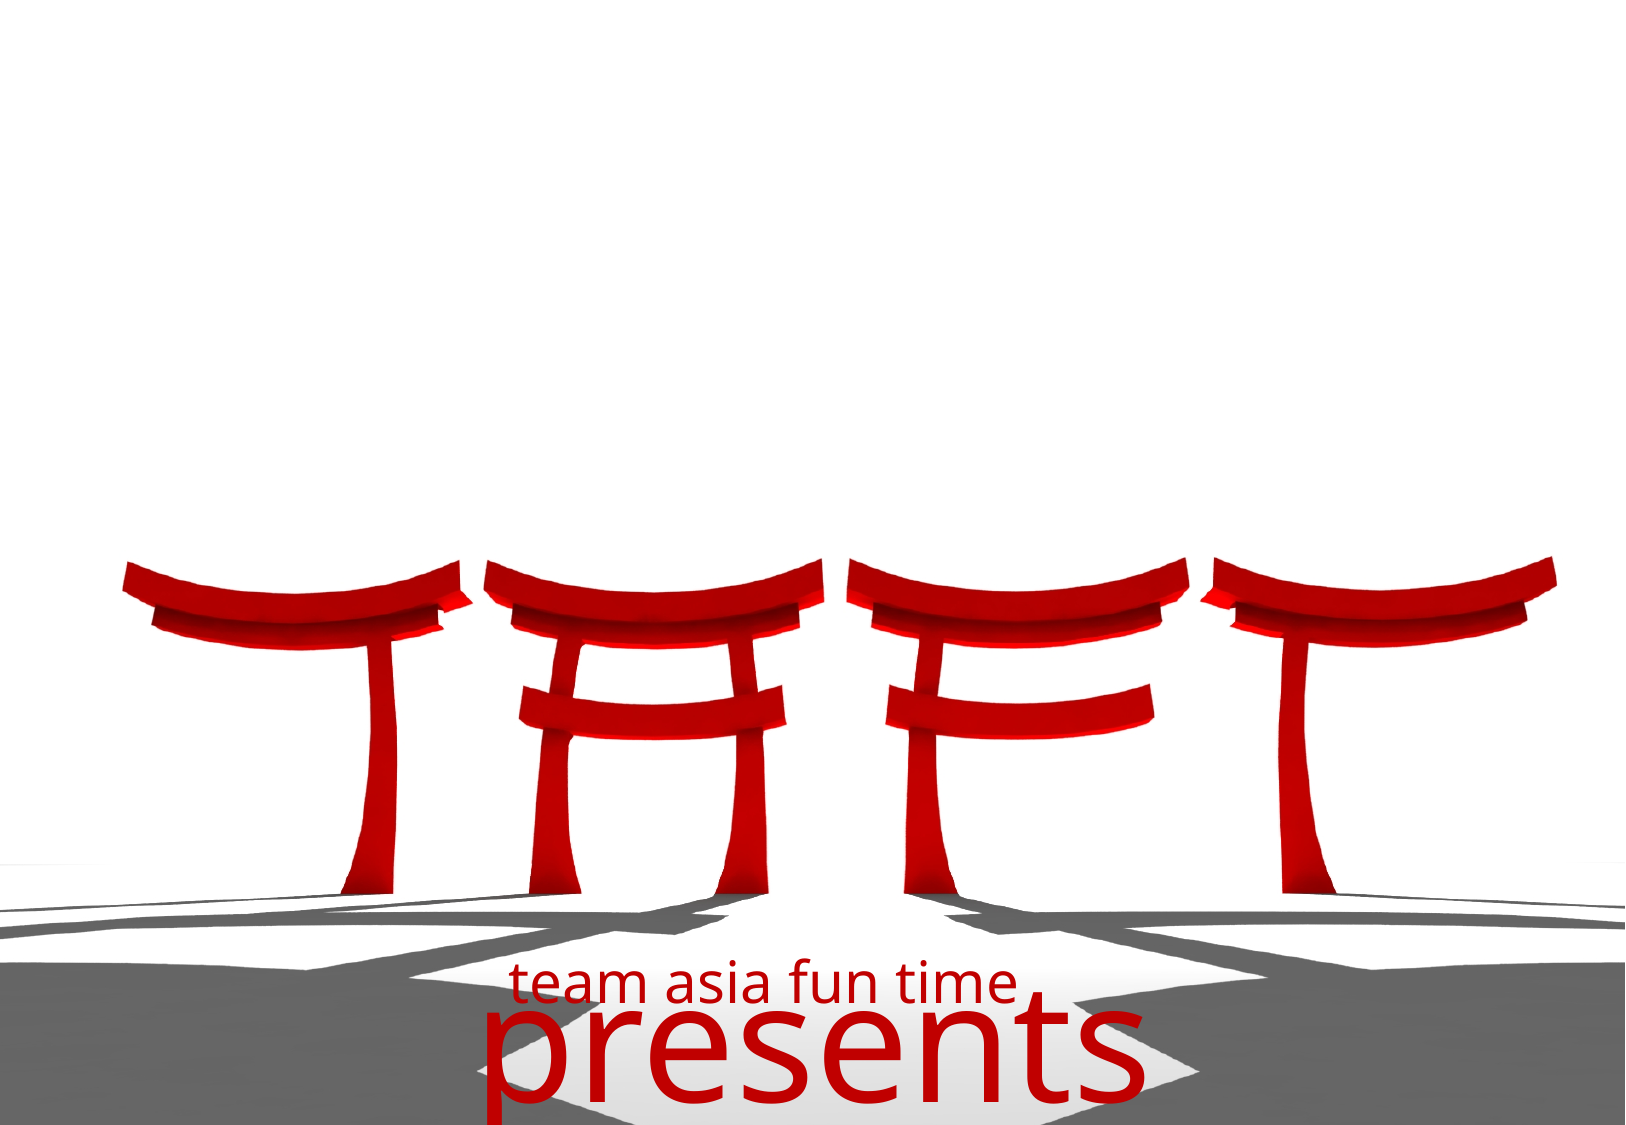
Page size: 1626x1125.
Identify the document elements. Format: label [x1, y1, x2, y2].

picture [0, 208, 1625, 1125]
